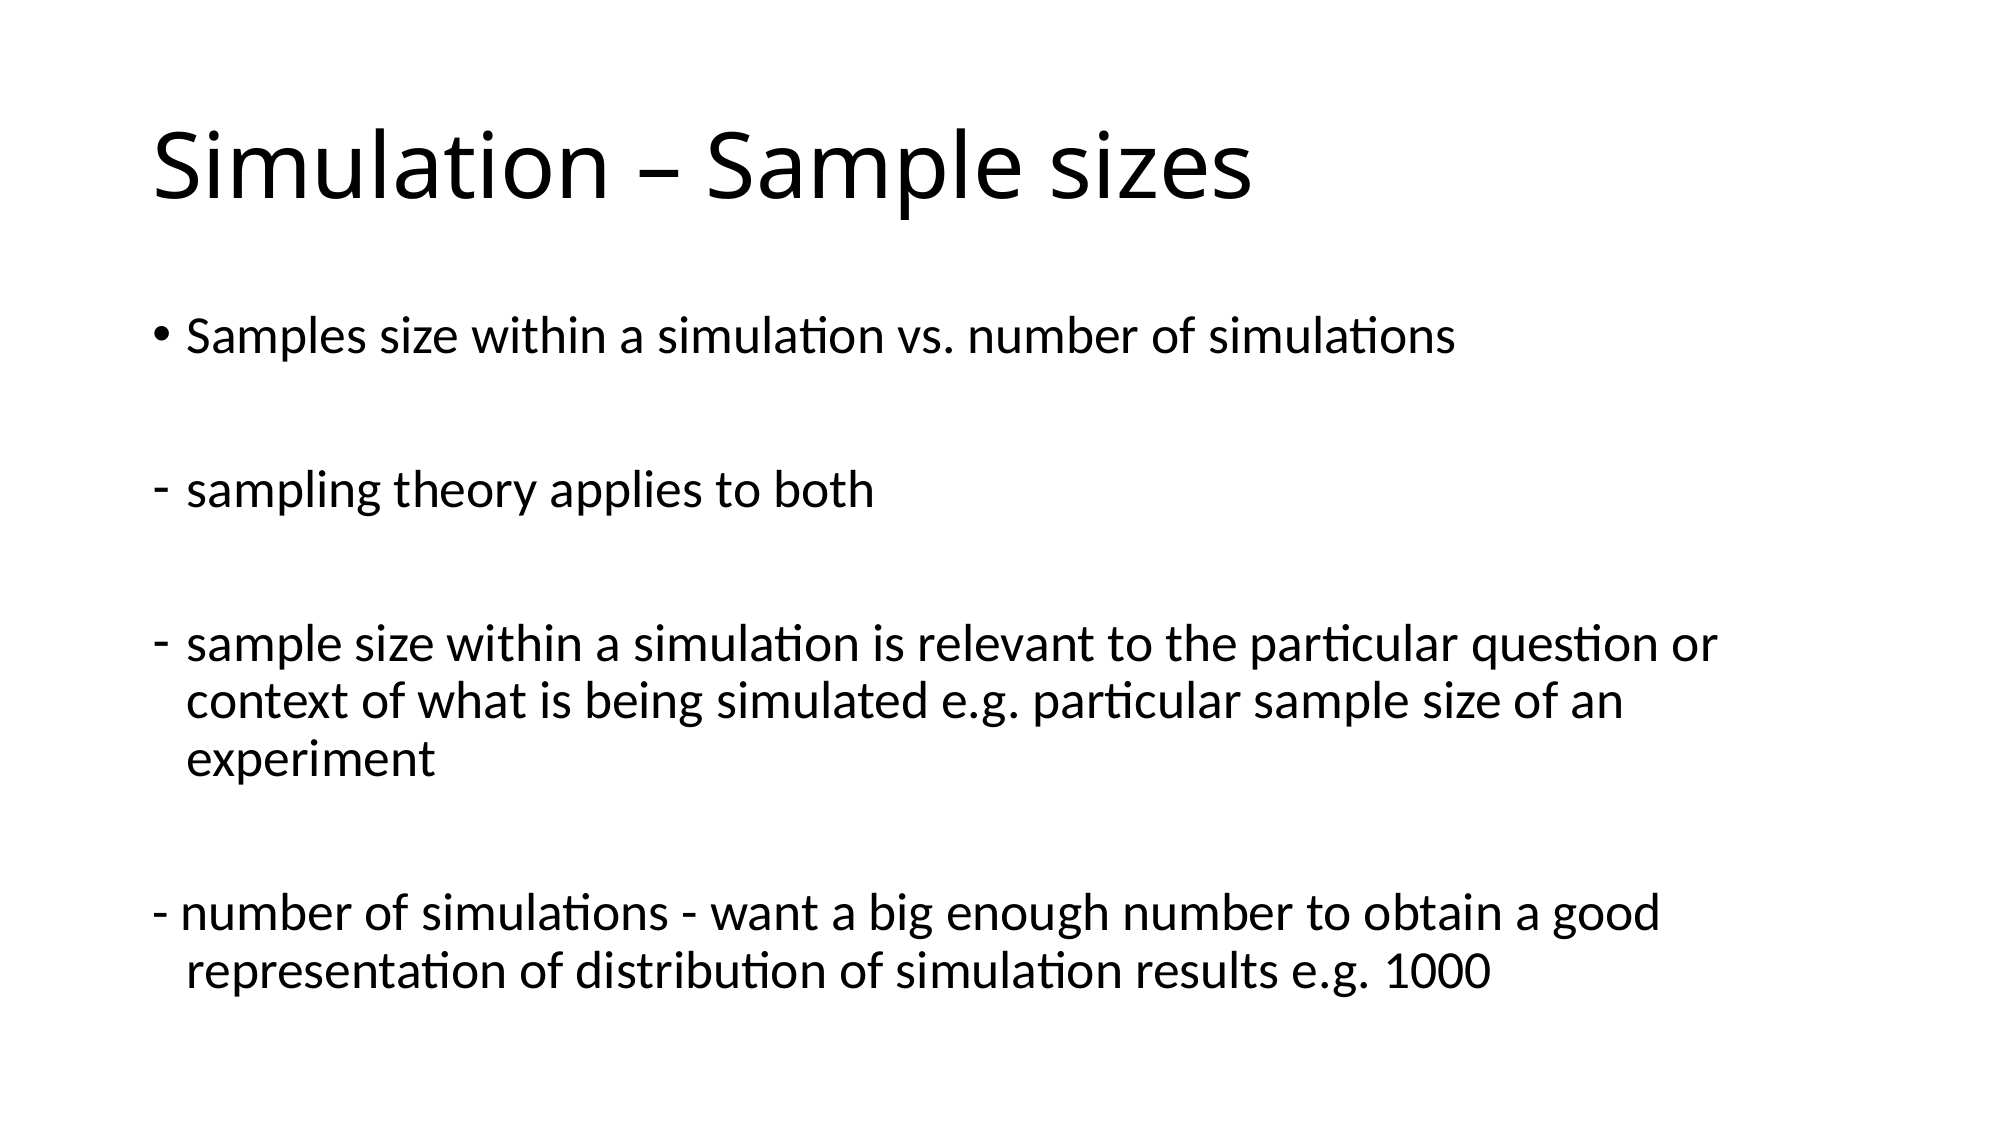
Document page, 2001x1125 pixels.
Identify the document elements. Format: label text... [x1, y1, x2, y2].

title Simulation – Sample sizes [137, 59, 1863, 278]
list Samples size within a simulation vs. number of simulations sampling theory applies to both sample size within a simulation is relevant to the particular question or context of what is being simulated e.g. particular sample size of an experiment - number of simulations - want a big enough number to obtain a good representation of distribution of simulation results e.g. 1000 [137, 299, 1863, 1014]
